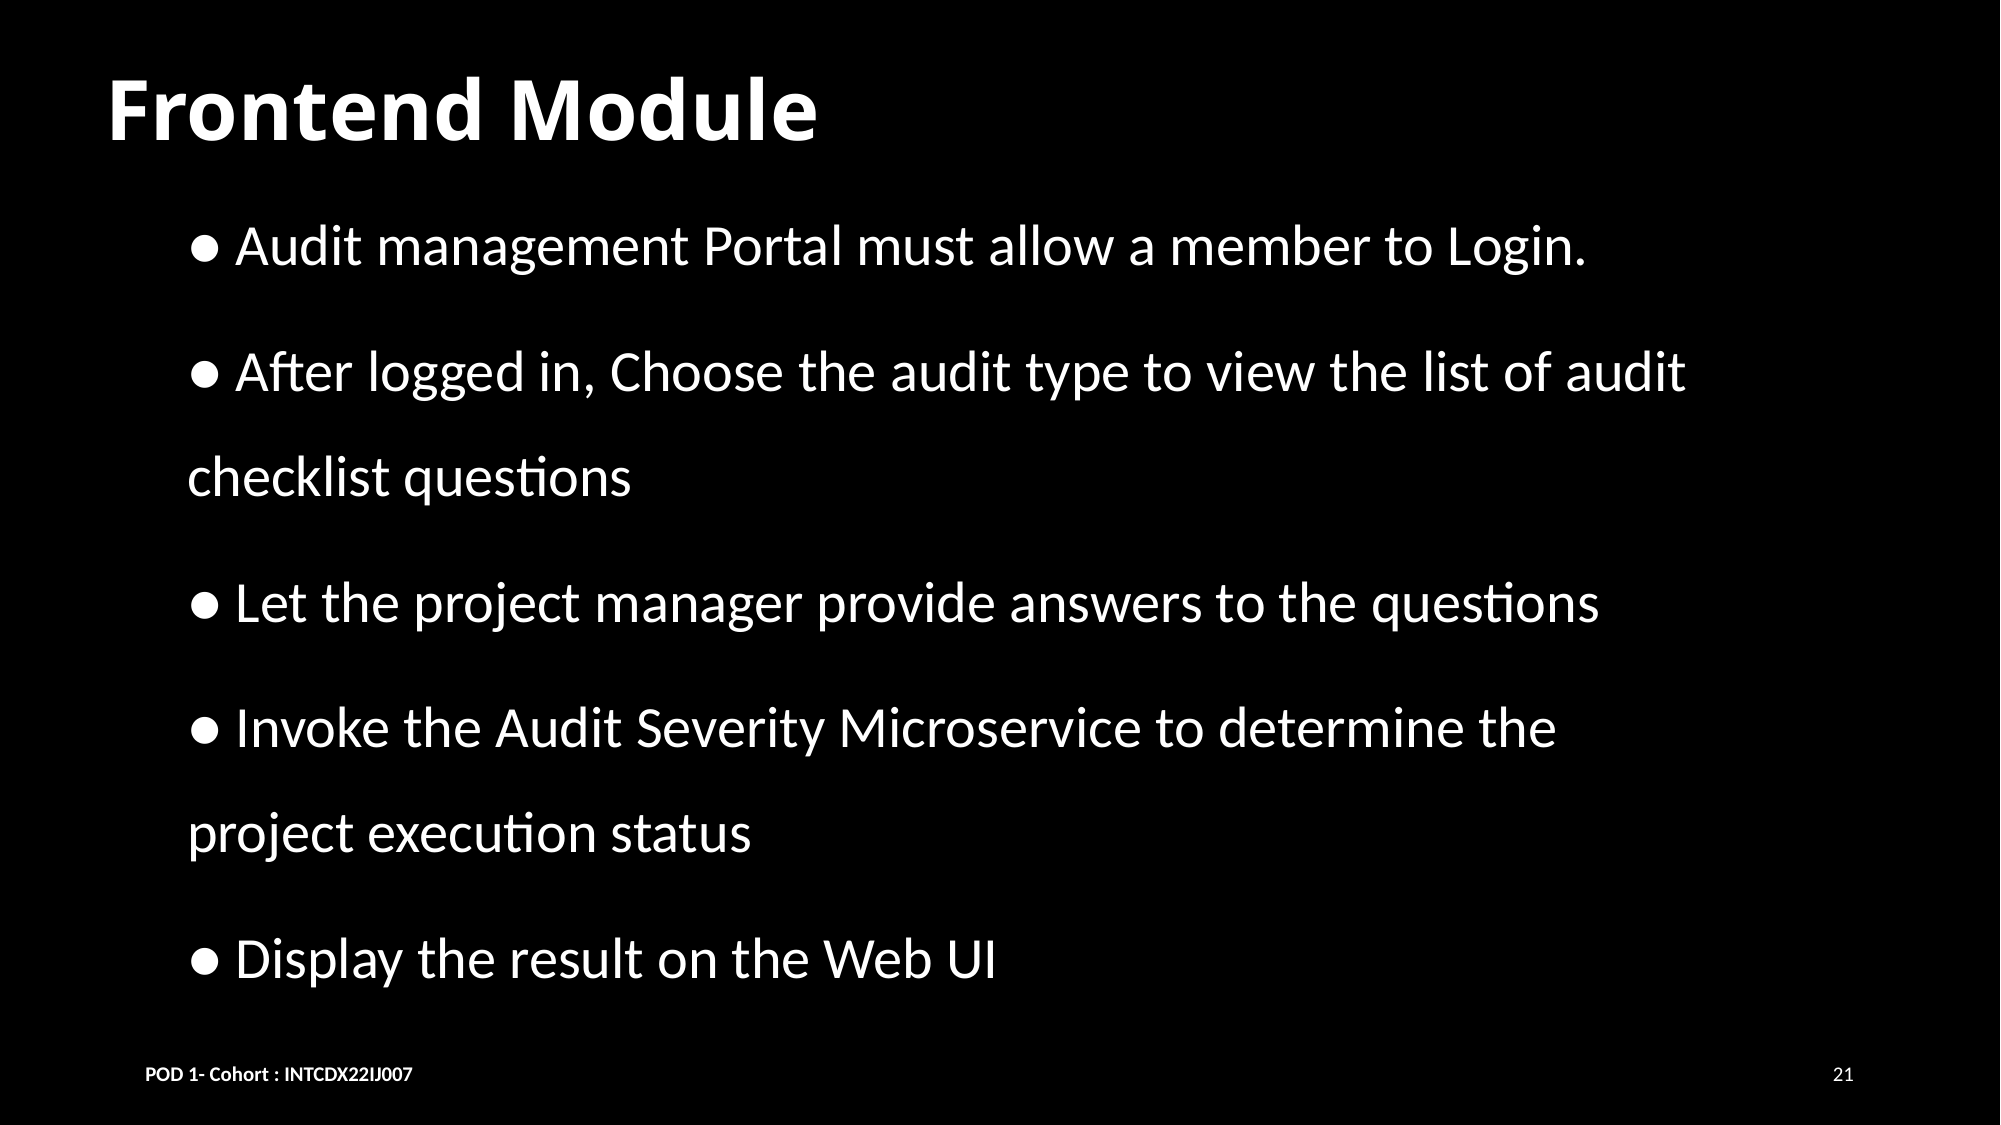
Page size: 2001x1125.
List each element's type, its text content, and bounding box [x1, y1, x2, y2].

list ● Audit management Portal must allow a member to Login. ● After logged in, Choose the audit type to view the list of audit checklist questions ● Let the project manager provide answers to the questions ● Invoke the Audit Severity Microservice to determine the project execution status ● Display the result on the Web UI [172, 186, 1748, 1035]
title Frontend Module [90, 13, 1774, 213]
footer POD 1- Cohort : INTCDX22IJ007 [130, 1046, 1239, 1100]
slide_number 21 [1756, 1046, 1869, 1100]
